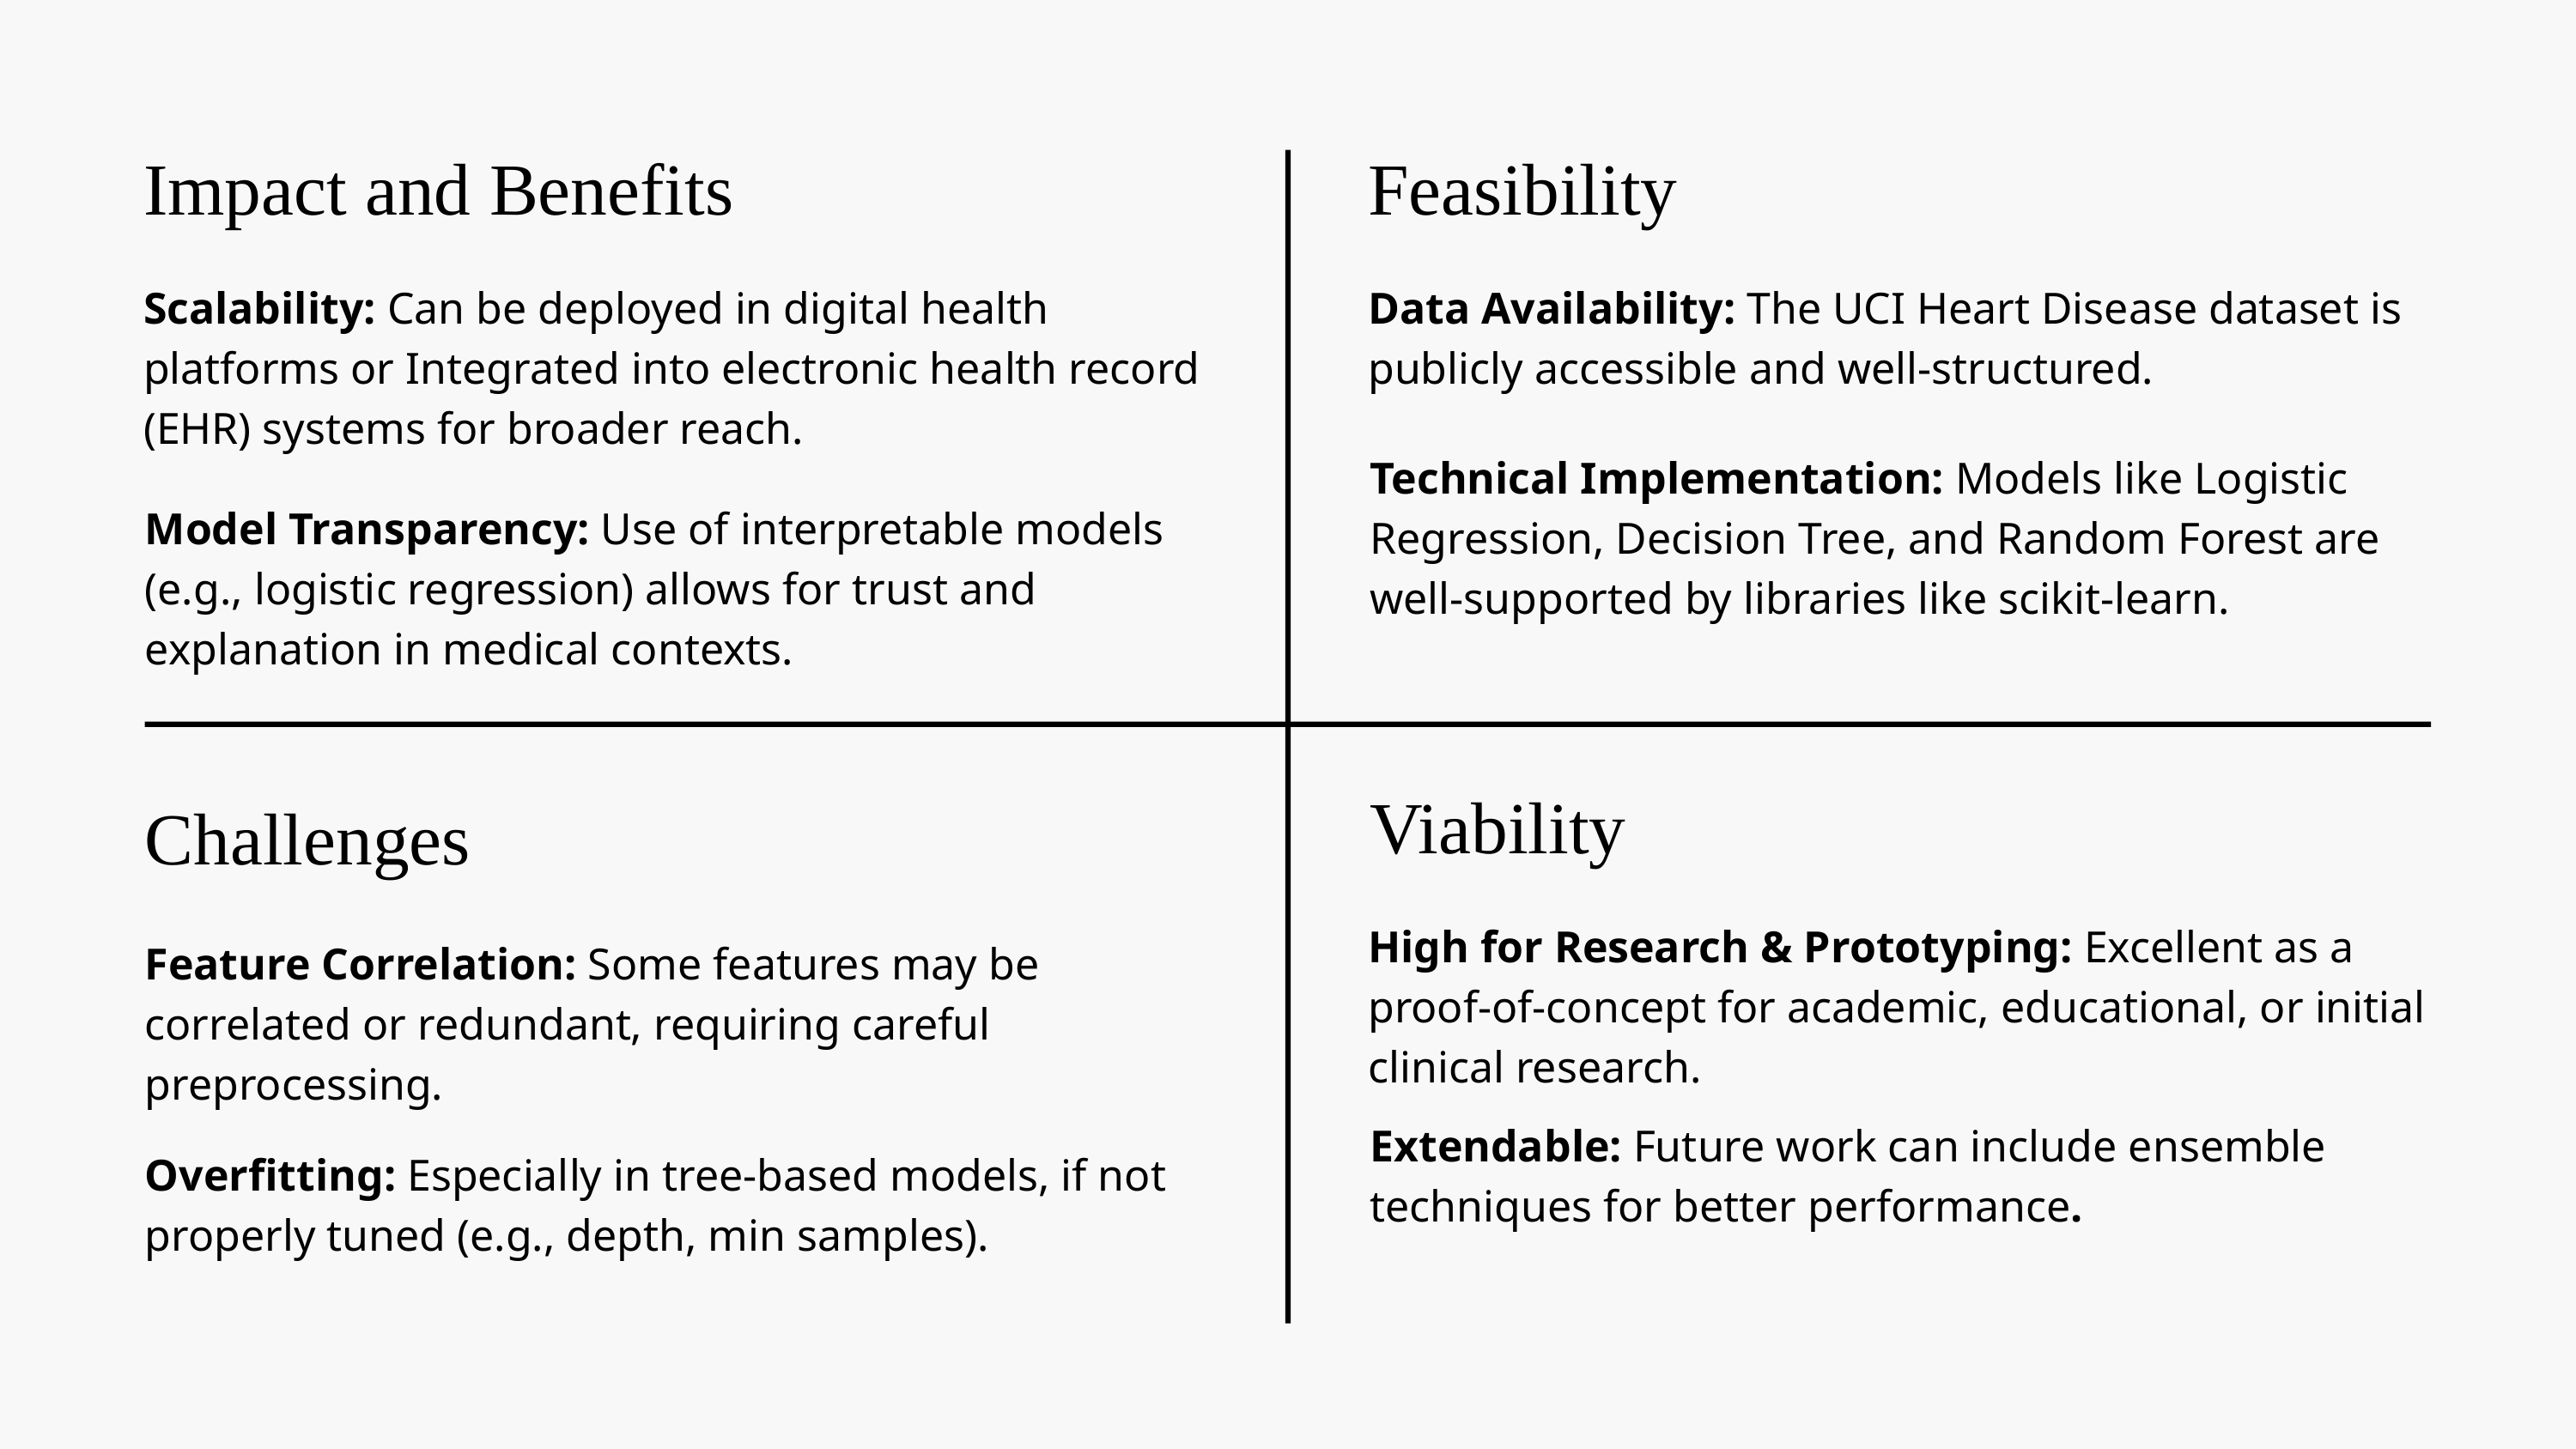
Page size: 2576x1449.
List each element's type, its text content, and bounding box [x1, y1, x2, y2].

text_box Overfitting: Especially in tree-based models, if not properly tuned (e.g., depth, min samples). [144, 1139, 1207, 1260]
text_box Extendable: Future work can include ensemble techniques for better performance. [1370, 1110, 2432, 1231]
text_box Viability [1370, 766, 2173, 869]
text_box Impact and Benefits [143, 127, 947, 230]
text_box Challenges [144, 776, 949, 880]
text_box Data Availability: The UCI Heart Disease dataset is publicly accessible and well-structured. [1368, 272, 2432, 392]
text_box Scalability: Can be deployed in digital health platforms or Integrated into electronic health record (EHR) systems for broader reach. [143, 272, 1206, 452]
text_box Model Transparency: Use of interpretable models (e.g., logistic regression) allows for trust and explanation in medical contexts. [144, 493, 1207, 674]
text_box High for Research & Prototyping: Excellent as a proof-of-concept for academic, educational, or initial clinical research. [1368, 911, 2430, 1091]
text_box Technical Implementation: Models like Logistic Regression, Decision Tree, and Random Forest are well-supported by libraries like scikit-learn. [1370, 442, 2432, 623]
text_box Feasibility [1368, 127, 2172, 230]
text_box Feature Correlation: Some features may be correlated or redundant, requiring careful preprocessing. [144, 928, 1244, 1109]
